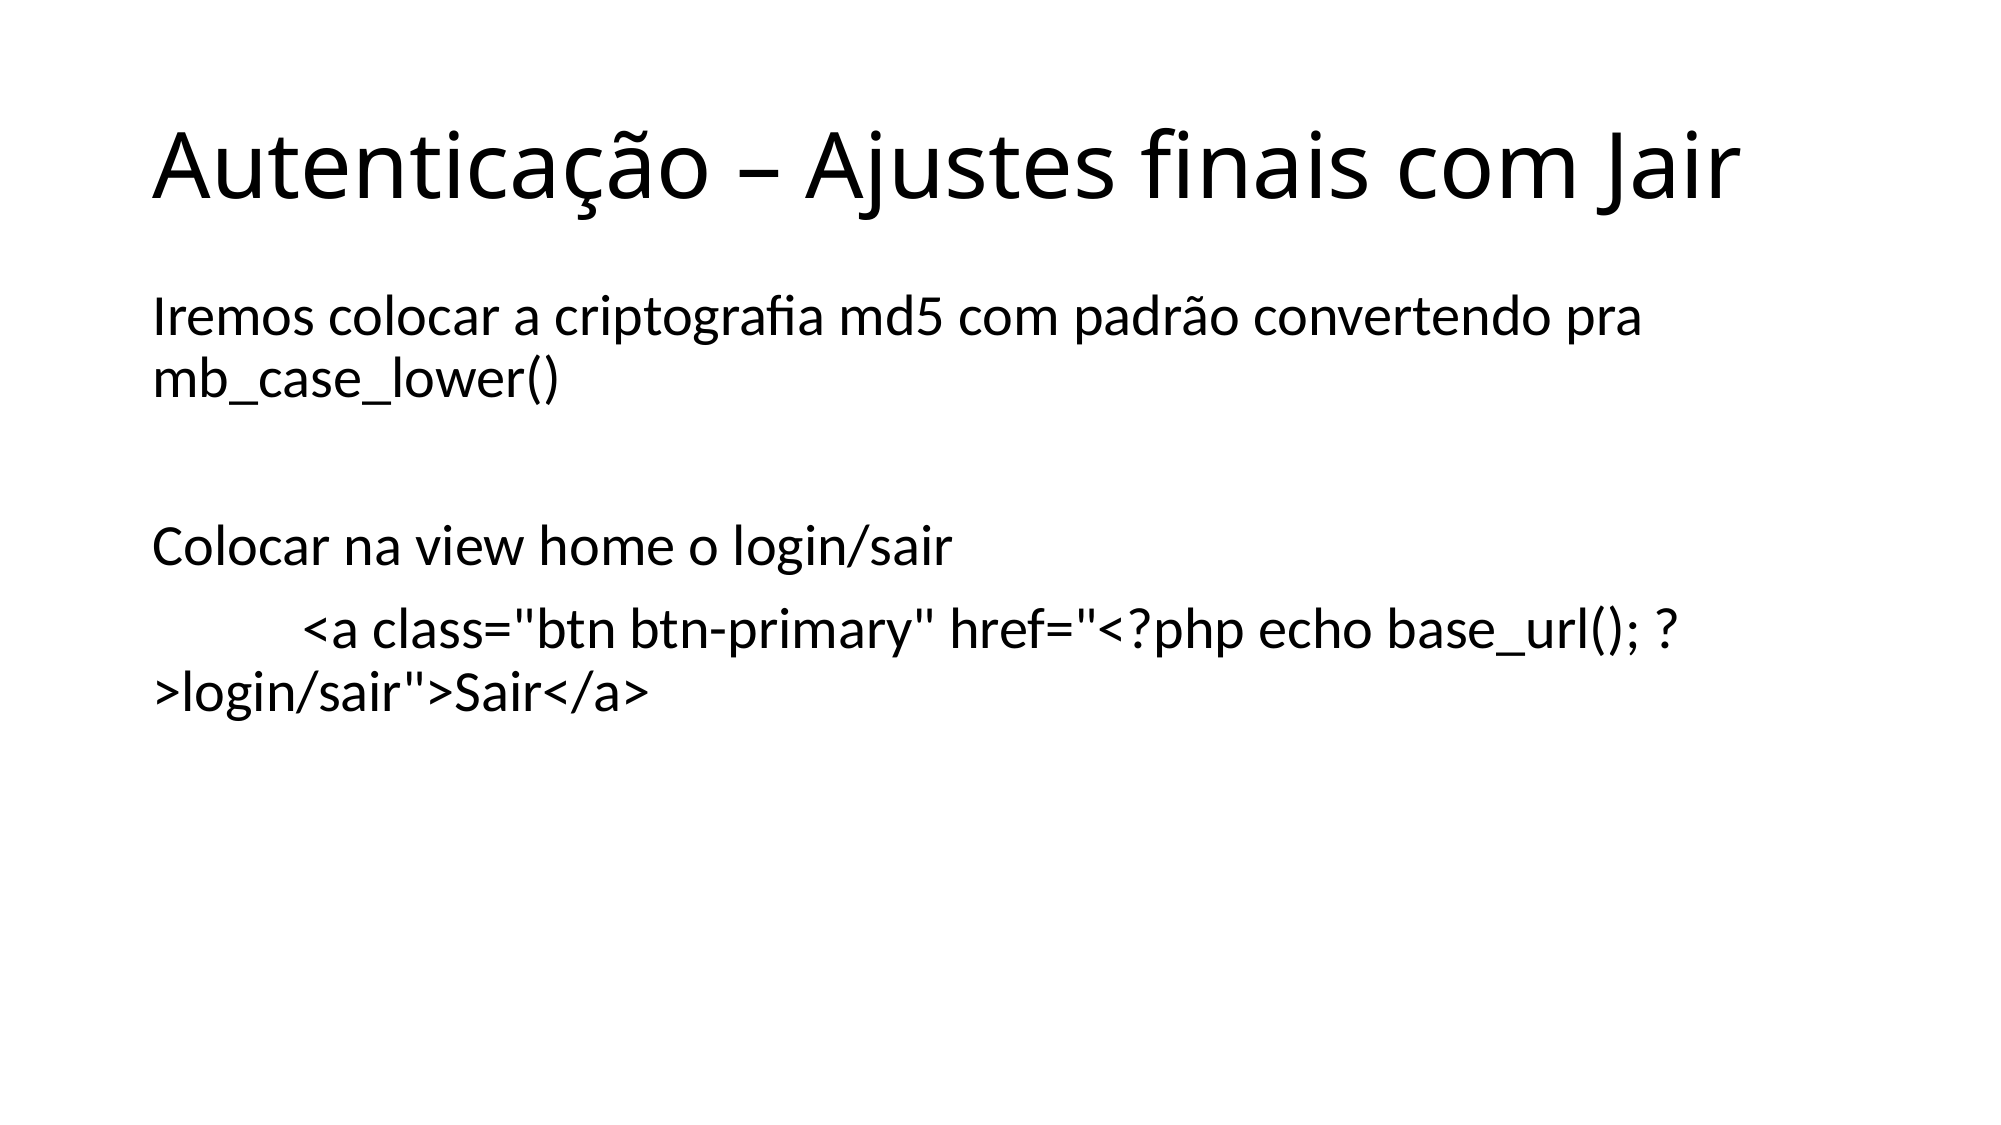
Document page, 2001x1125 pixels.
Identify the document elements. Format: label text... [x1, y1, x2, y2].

title Autenticação – Ajustes finais com Jair [137, 59, 1863, 277]
list Iremos colocar a criptografia md5 com padrão convertendo pra mb_case_lower() Colocar na view home o login/sair <a class="btn btn-primary" href="<?php echo base_url(); ?>login/sair">Sair</a> [137, 277, 1863, 1107]
